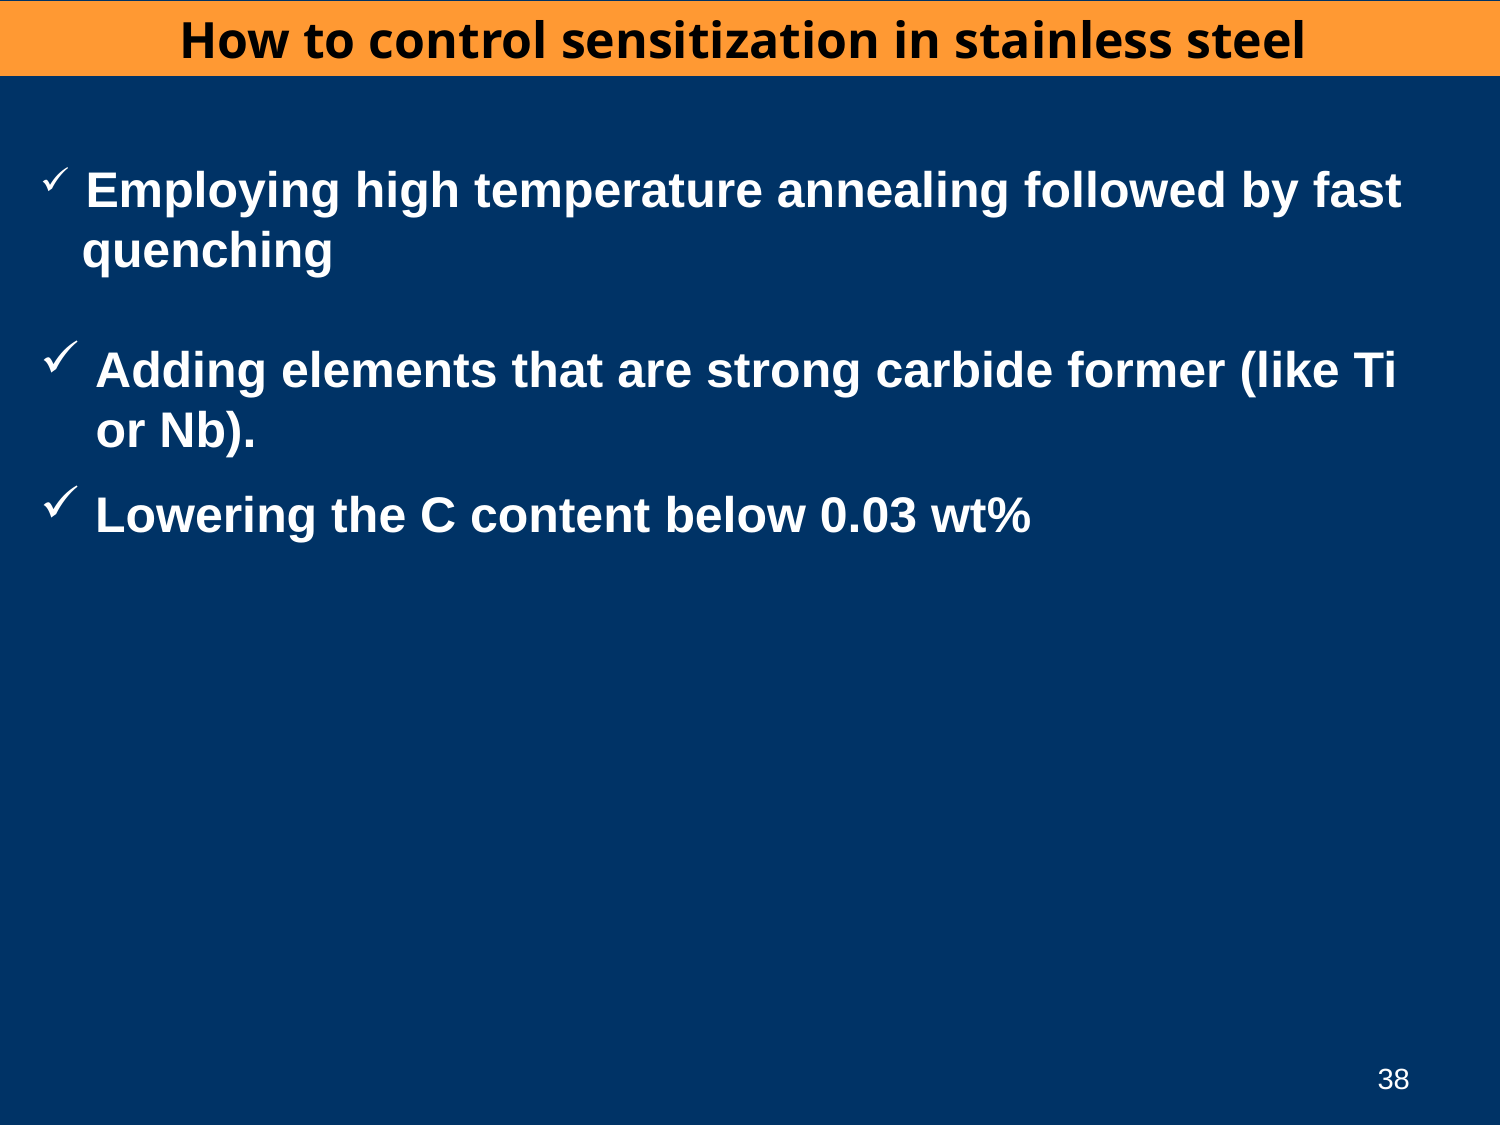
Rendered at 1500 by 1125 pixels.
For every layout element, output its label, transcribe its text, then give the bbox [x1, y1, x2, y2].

text_box How to control sensitization in stainless steel [0, 1, 1500, 76]
text_box Employing high temperature annealing followed by fast quenching Adding elements that are strong carbide former (like Ti or Nb). Lowering the C content below 0.03 wt% [24, 149, 1488, 670]
slide_number 38 [1074, 1024, 1426, 1103]
